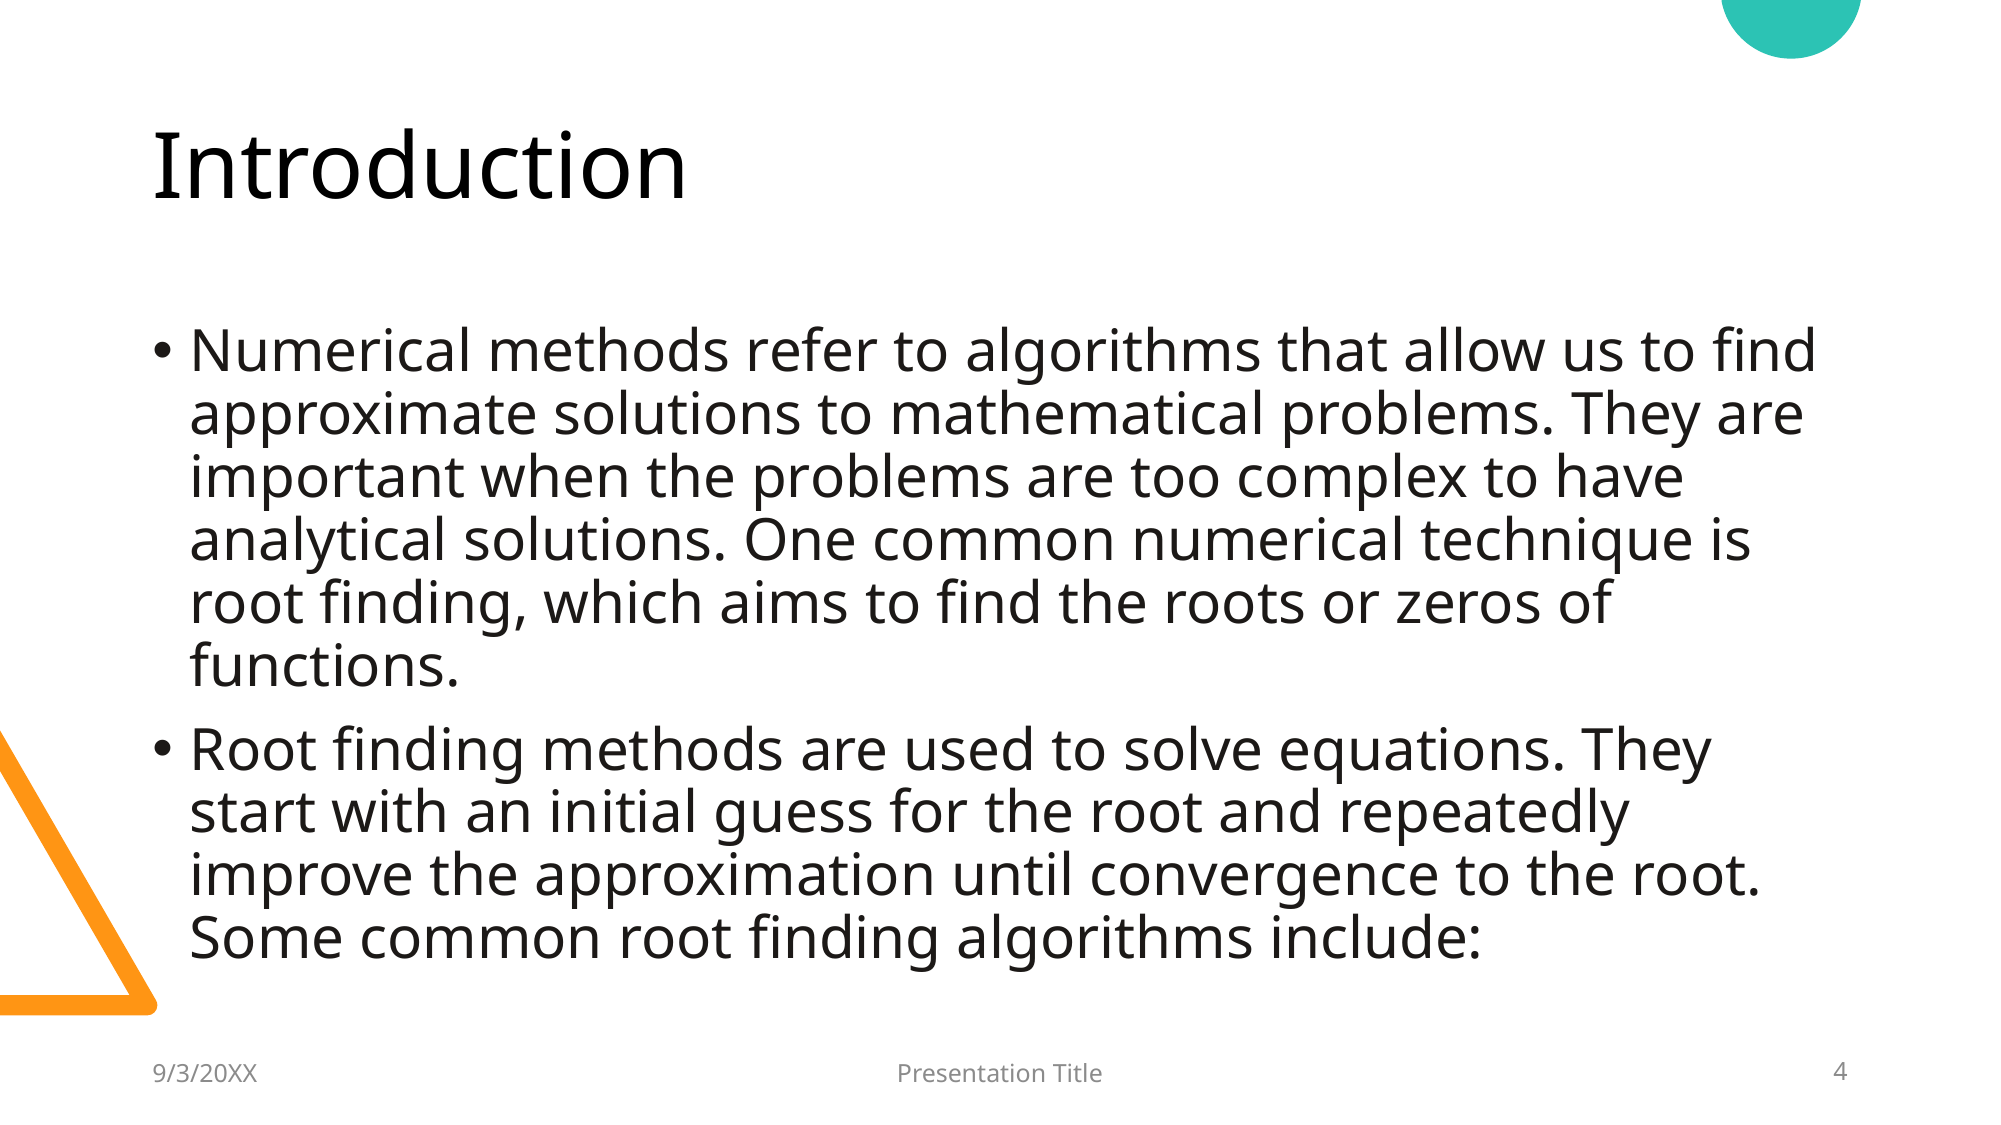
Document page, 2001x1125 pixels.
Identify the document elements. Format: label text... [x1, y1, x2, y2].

slide_number 4 [1412, 1042, 1863, 1103]
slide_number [137, 1042, 588, 1103]
list Numerical methods refer to algorithms that allow us to find approximate solutions to mathematical problems. They are important when the problems are too complex to have analytical solutions. One common numerical technique is root finding, which aims to find the roots or zeros of functions. Root finding methods are used to solve equations. They start with an initial guess for the root and repeatedly improve the approximation until convergence to the root. Some common root finding algorithms include: [137, 313, 1863, 947]
footer Presentation Title [662, 1042, 1338, 1103]
title Introduction [137, 59, 1863, 278]
